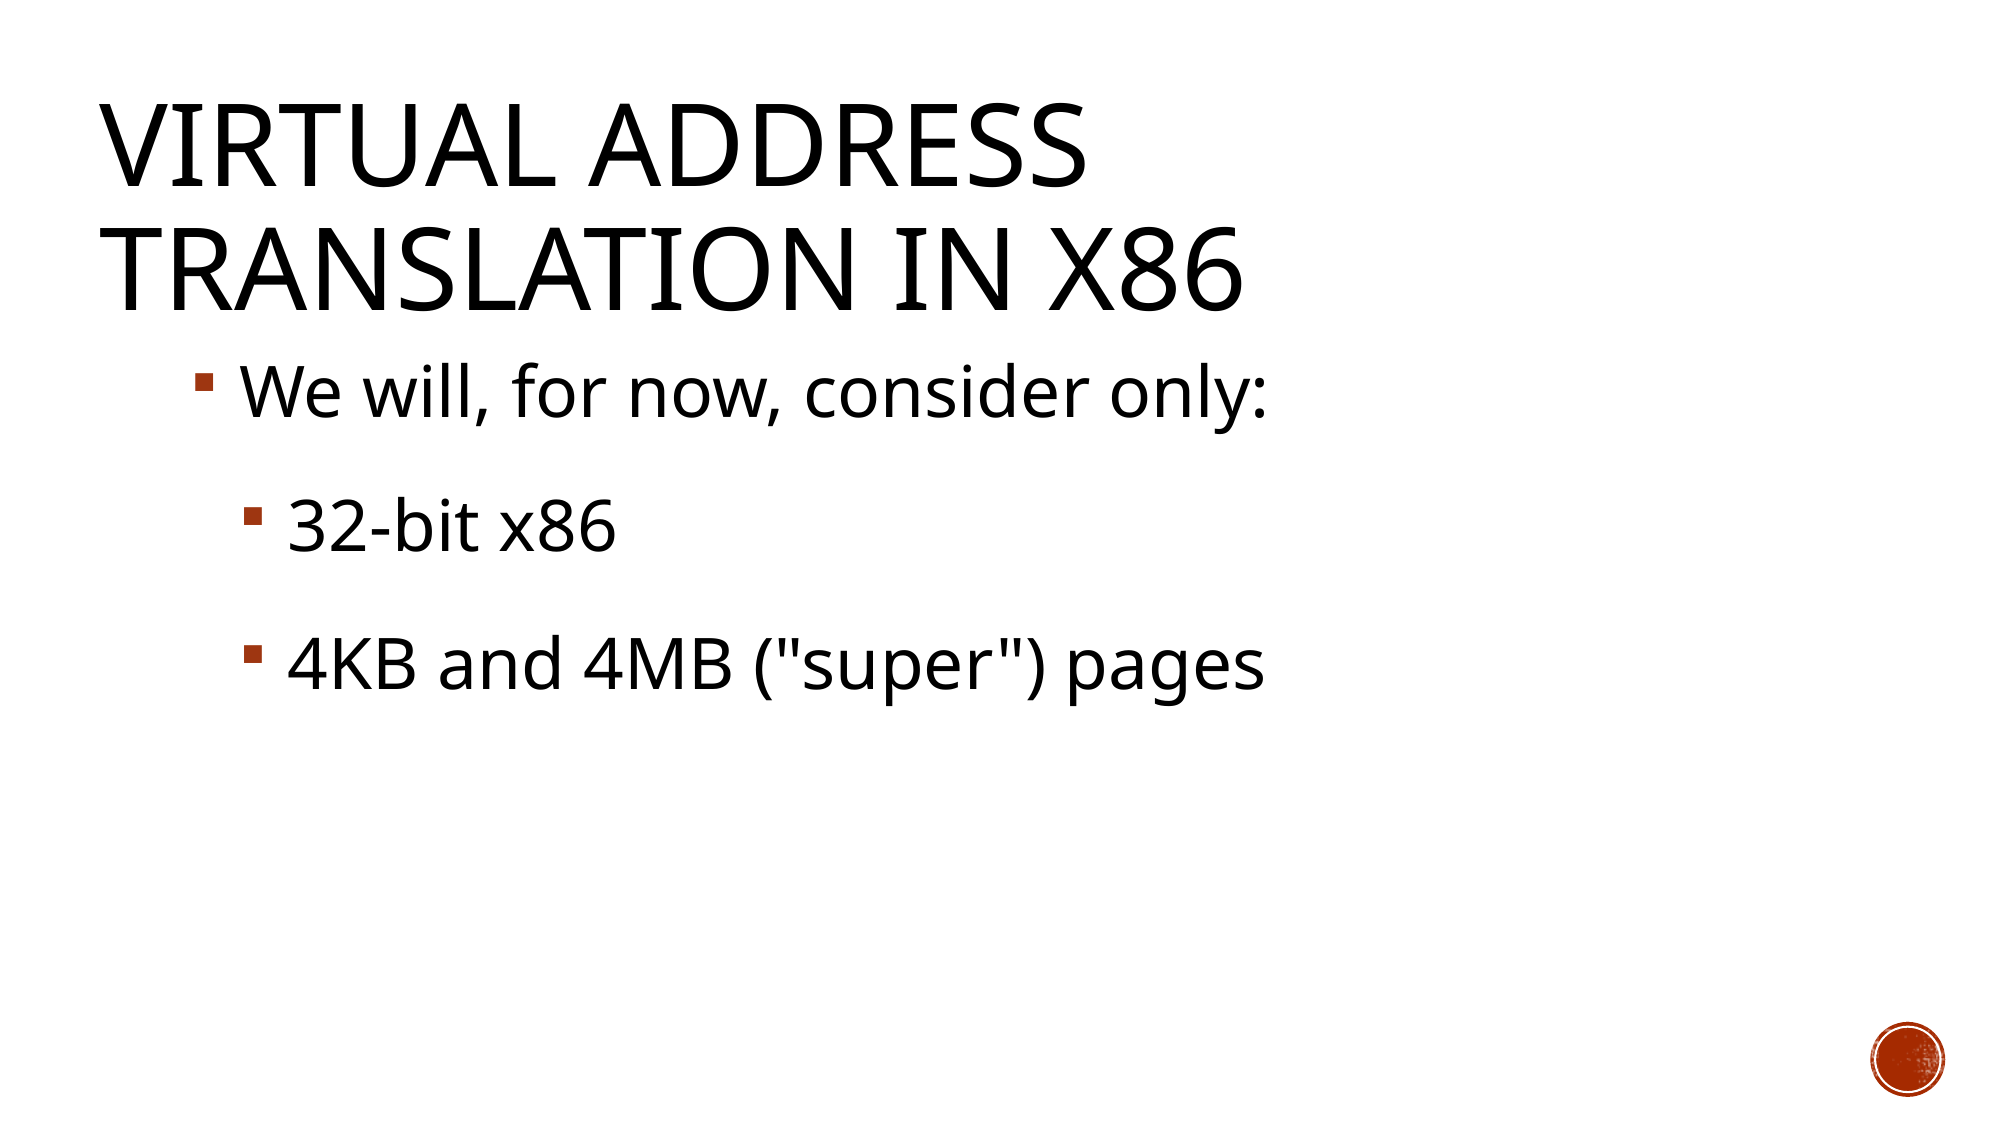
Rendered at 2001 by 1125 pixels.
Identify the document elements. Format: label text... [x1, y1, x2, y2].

title Virtual Address Translation in x86 [85, 79, 1826, 344]
list We will, for now, consider only: 32-bit x86 4KB and 4MB ("super") pages [175, 348, 1826, 1013]
